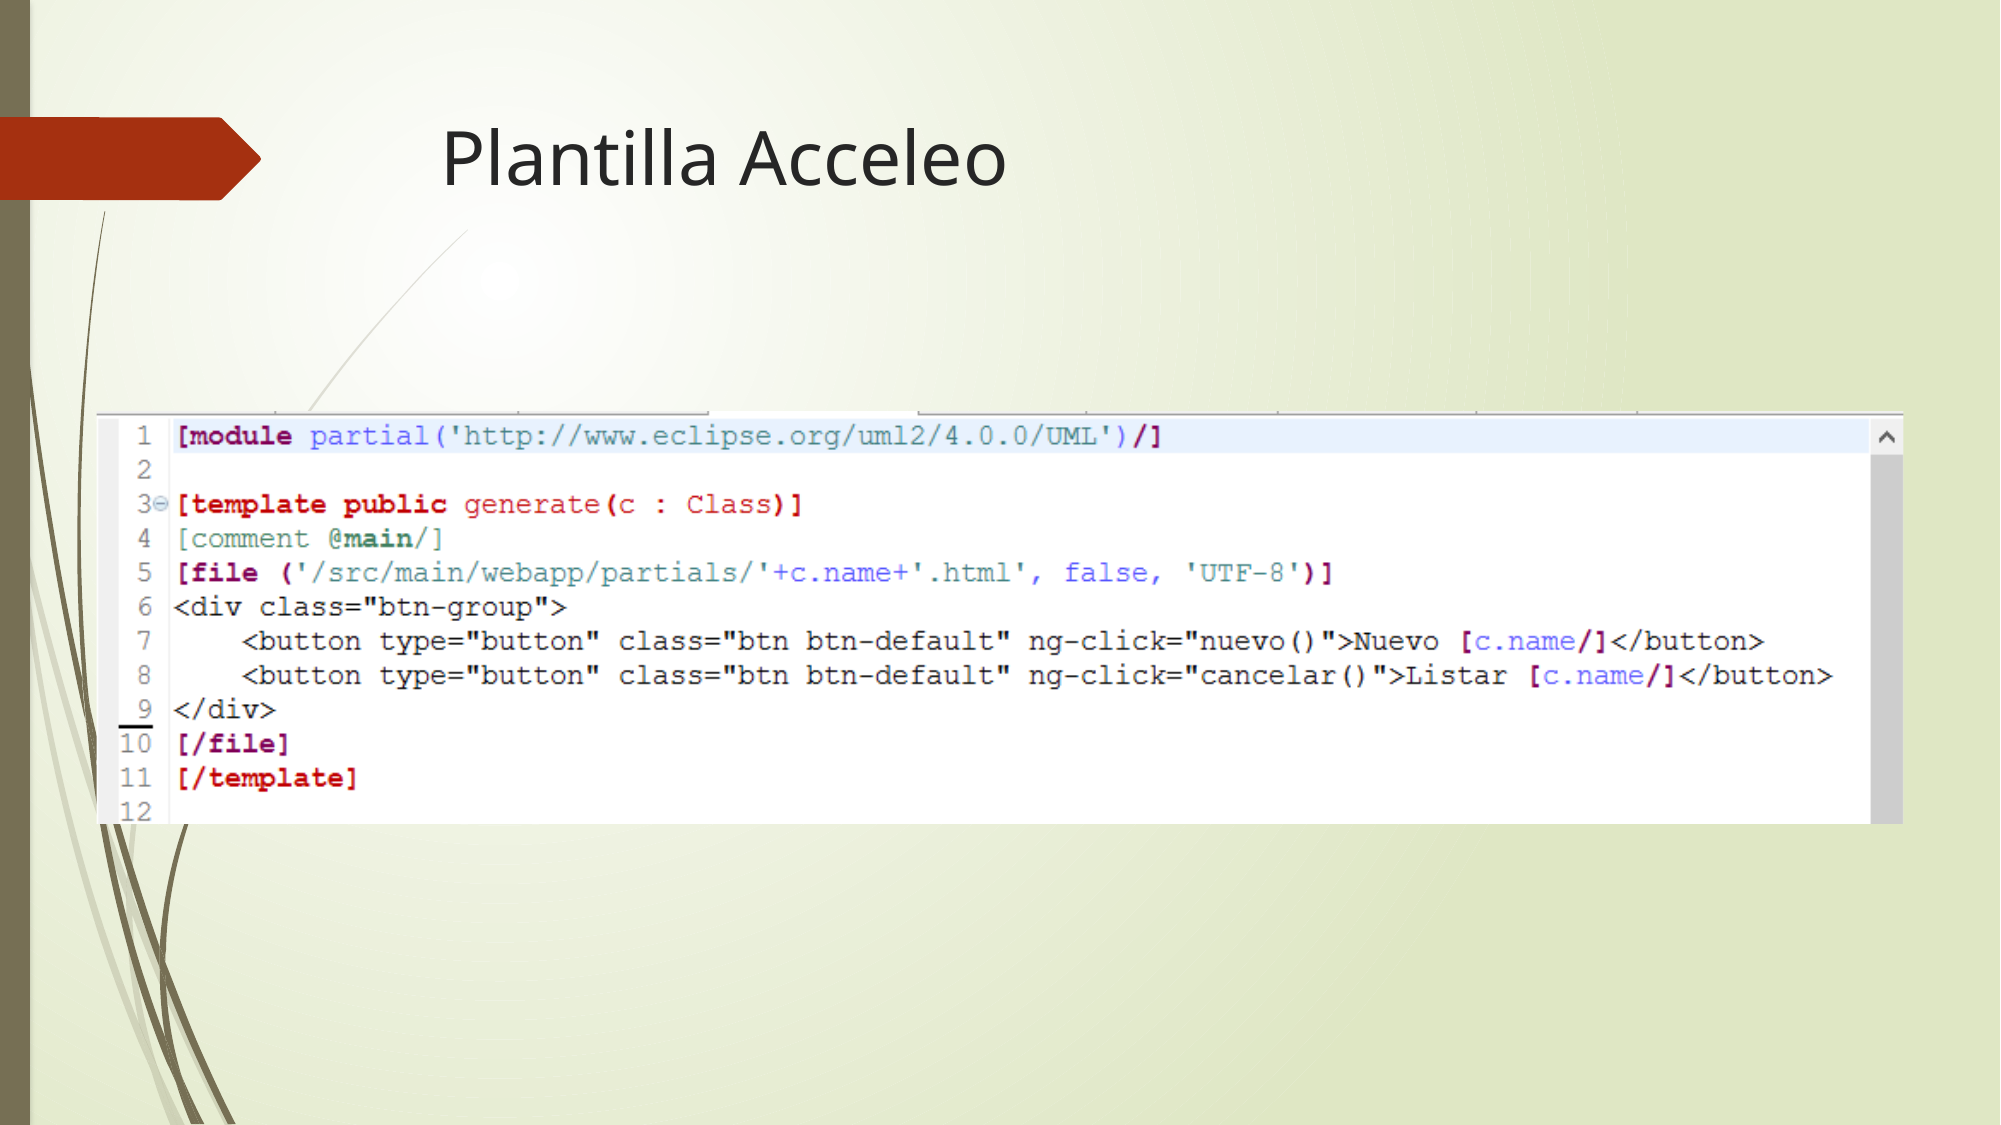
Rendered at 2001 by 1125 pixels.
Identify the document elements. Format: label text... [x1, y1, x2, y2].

picture [96, 411, 1904, 824]
title Plantilla Acceleo [425, 102, 1888, 313]
